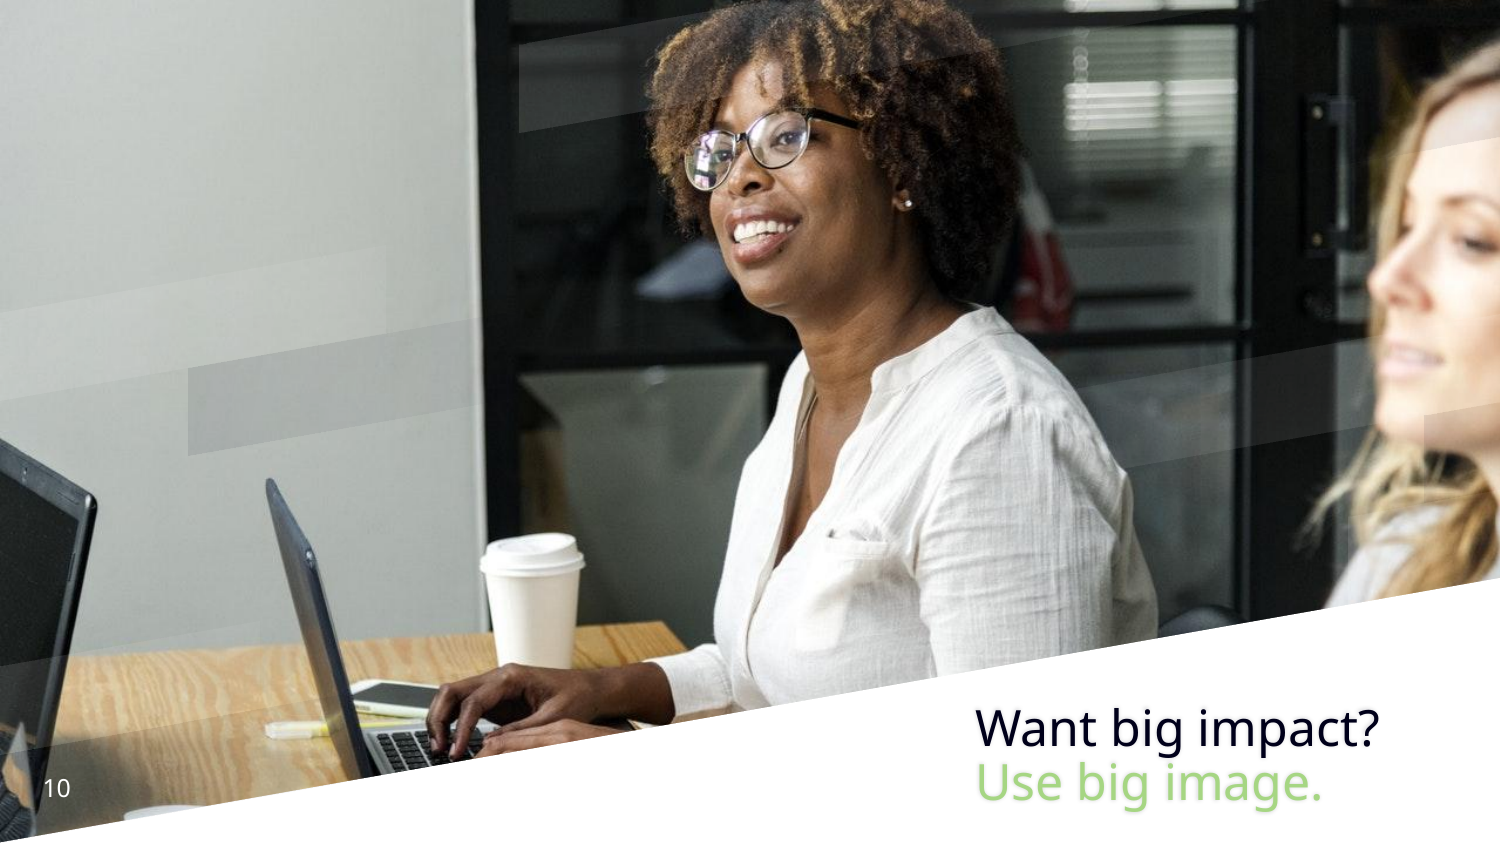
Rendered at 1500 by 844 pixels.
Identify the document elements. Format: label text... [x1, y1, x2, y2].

picture [0, 0, 1500, 842]
title Want big impact? Use big image. [975, 694, 1425, 820]
slide_number 10 [42, 766, 122, 807]
